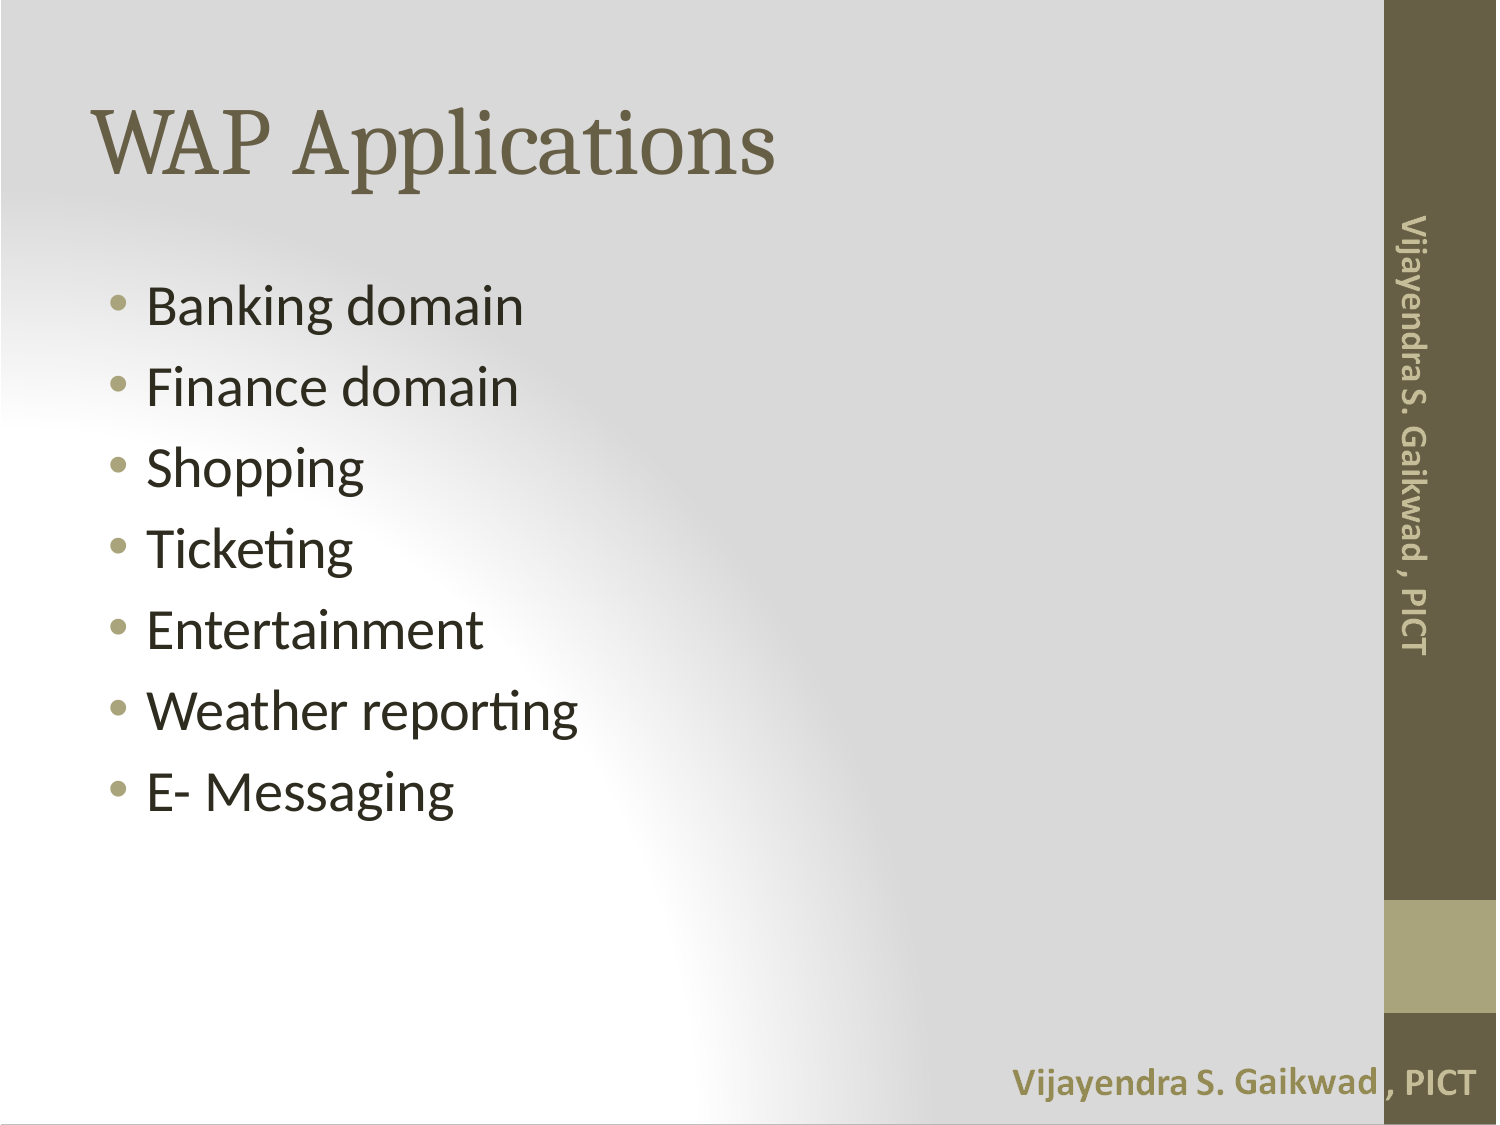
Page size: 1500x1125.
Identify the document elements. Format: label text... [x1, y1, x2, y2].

text_box Banking domain Finance domain Shopping Ticketing Entertainment Weather reporting E- Messaging [106, 254, 788, 824]
picture [0, 0, 1500, 1125]
title WAP Applications [87, 76, 798, 267]
